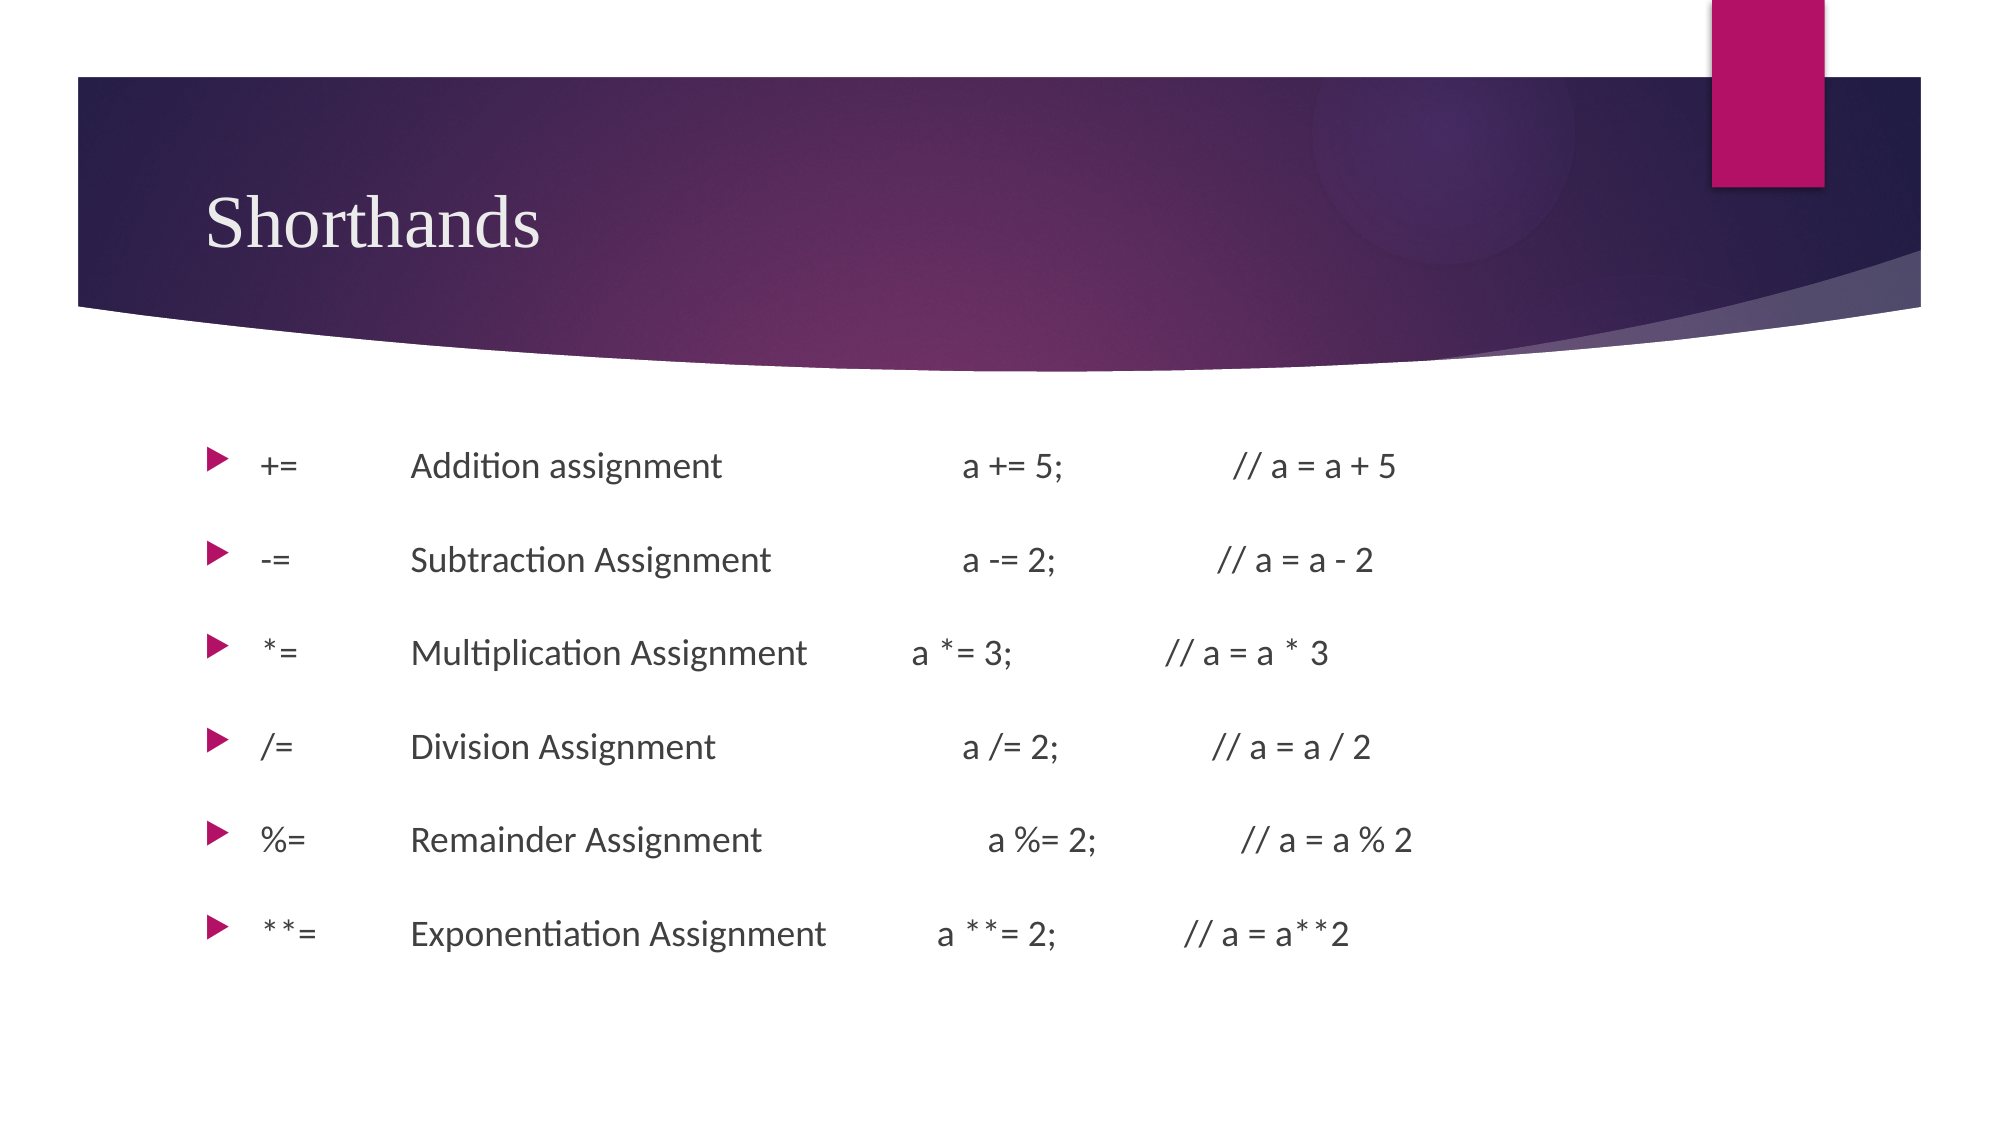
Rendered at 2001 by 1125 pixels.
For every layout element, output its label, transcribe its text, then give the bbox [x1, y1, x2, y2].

title Shorthands [189, 159, 1627, 276]
list += Addition assignment a += 5; // a = a + 5 -= Subtraction Assignment a -= 2; // a = a - 2 *= Multiplication Assignment a *= 3; // a = a * 3 /= Division Assignment a /= 2; // a = a / 2 %= Remainder Assignment a %= 2; // a = a % 2 **= Exponentiation Assignment a **= 2; // a = a**2 [189, 427, 1638, 988]
